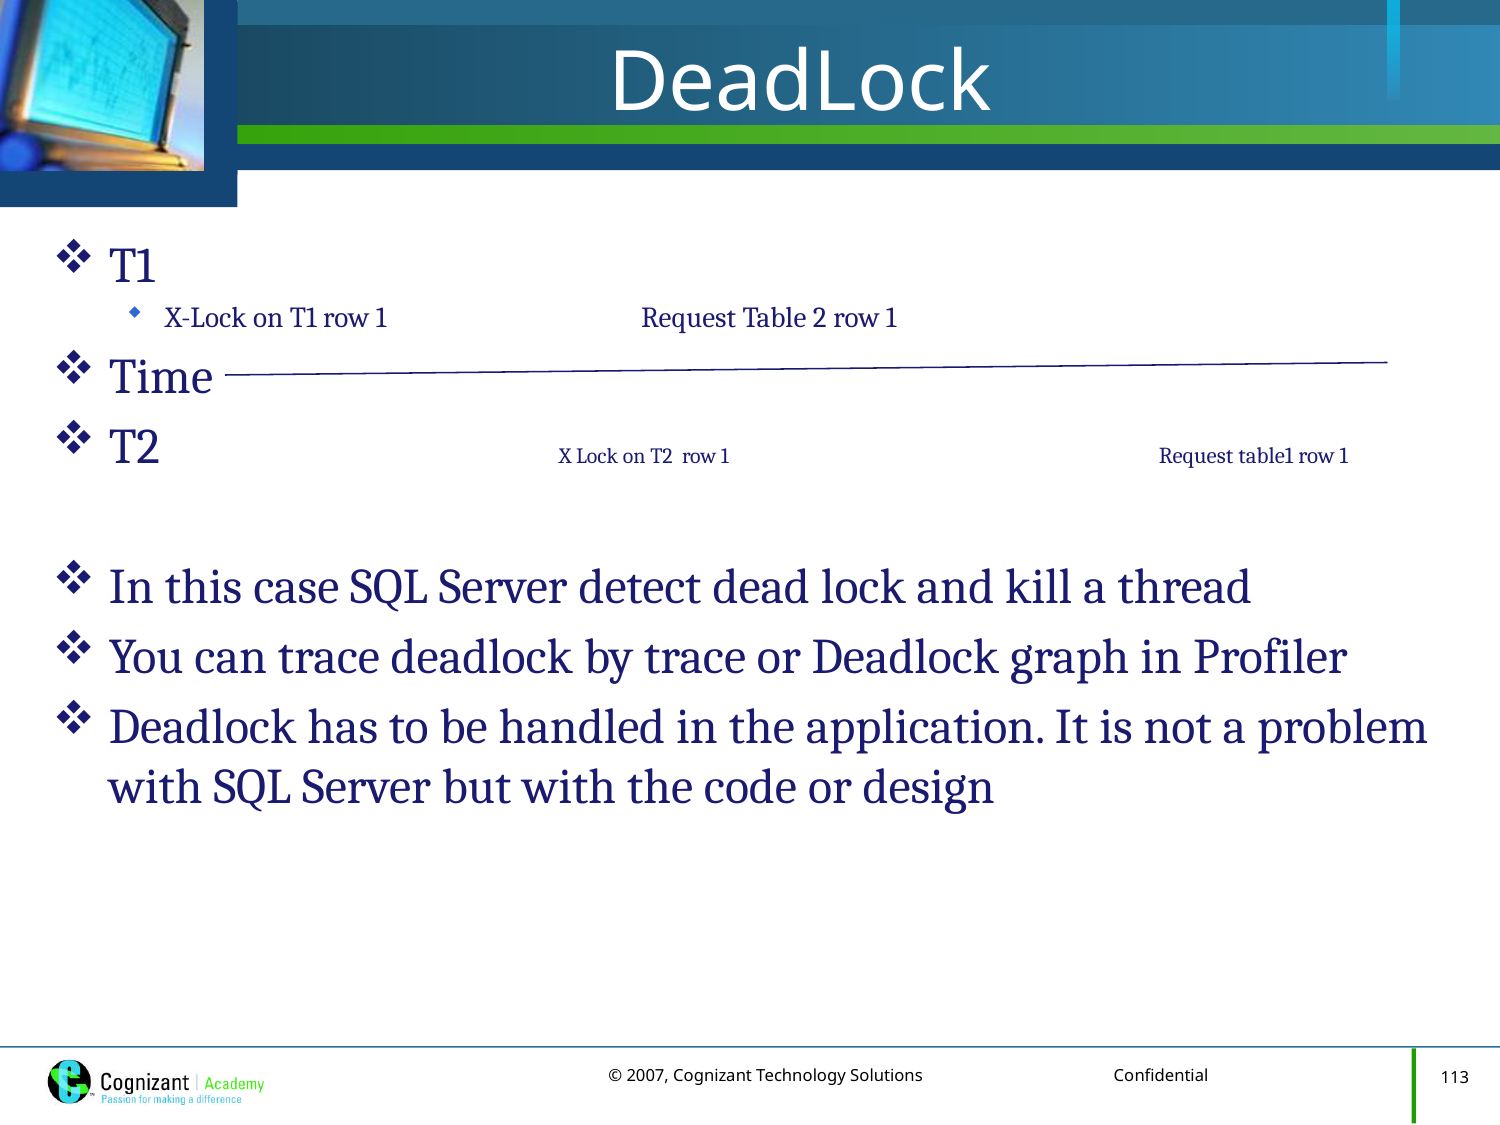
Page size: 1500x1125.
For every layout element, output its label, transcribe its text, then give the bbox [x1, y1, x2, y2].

list T1 X-Lock on T1 row 1 Request Table 2 row 1 Time T2 X Lock on T2 row 1 Request table1 row 1 In this case SQL Server detect dead lock and kill a thread You can trace deadlock by trace or Deadlock graph in Profiler Deadlock has to be handled in the application. It is not a problem with SQL Server but with the code or design [37, 224, 1463, 1037]
slide_number 113 [1418, 1058, 1492, 1112]
picture [35, 1050, 275, 1119]
picture [0, 0, 204, 171]
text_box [224, 362, 1388, 376]
title DeadLock [237, 33, 1363, 122]
